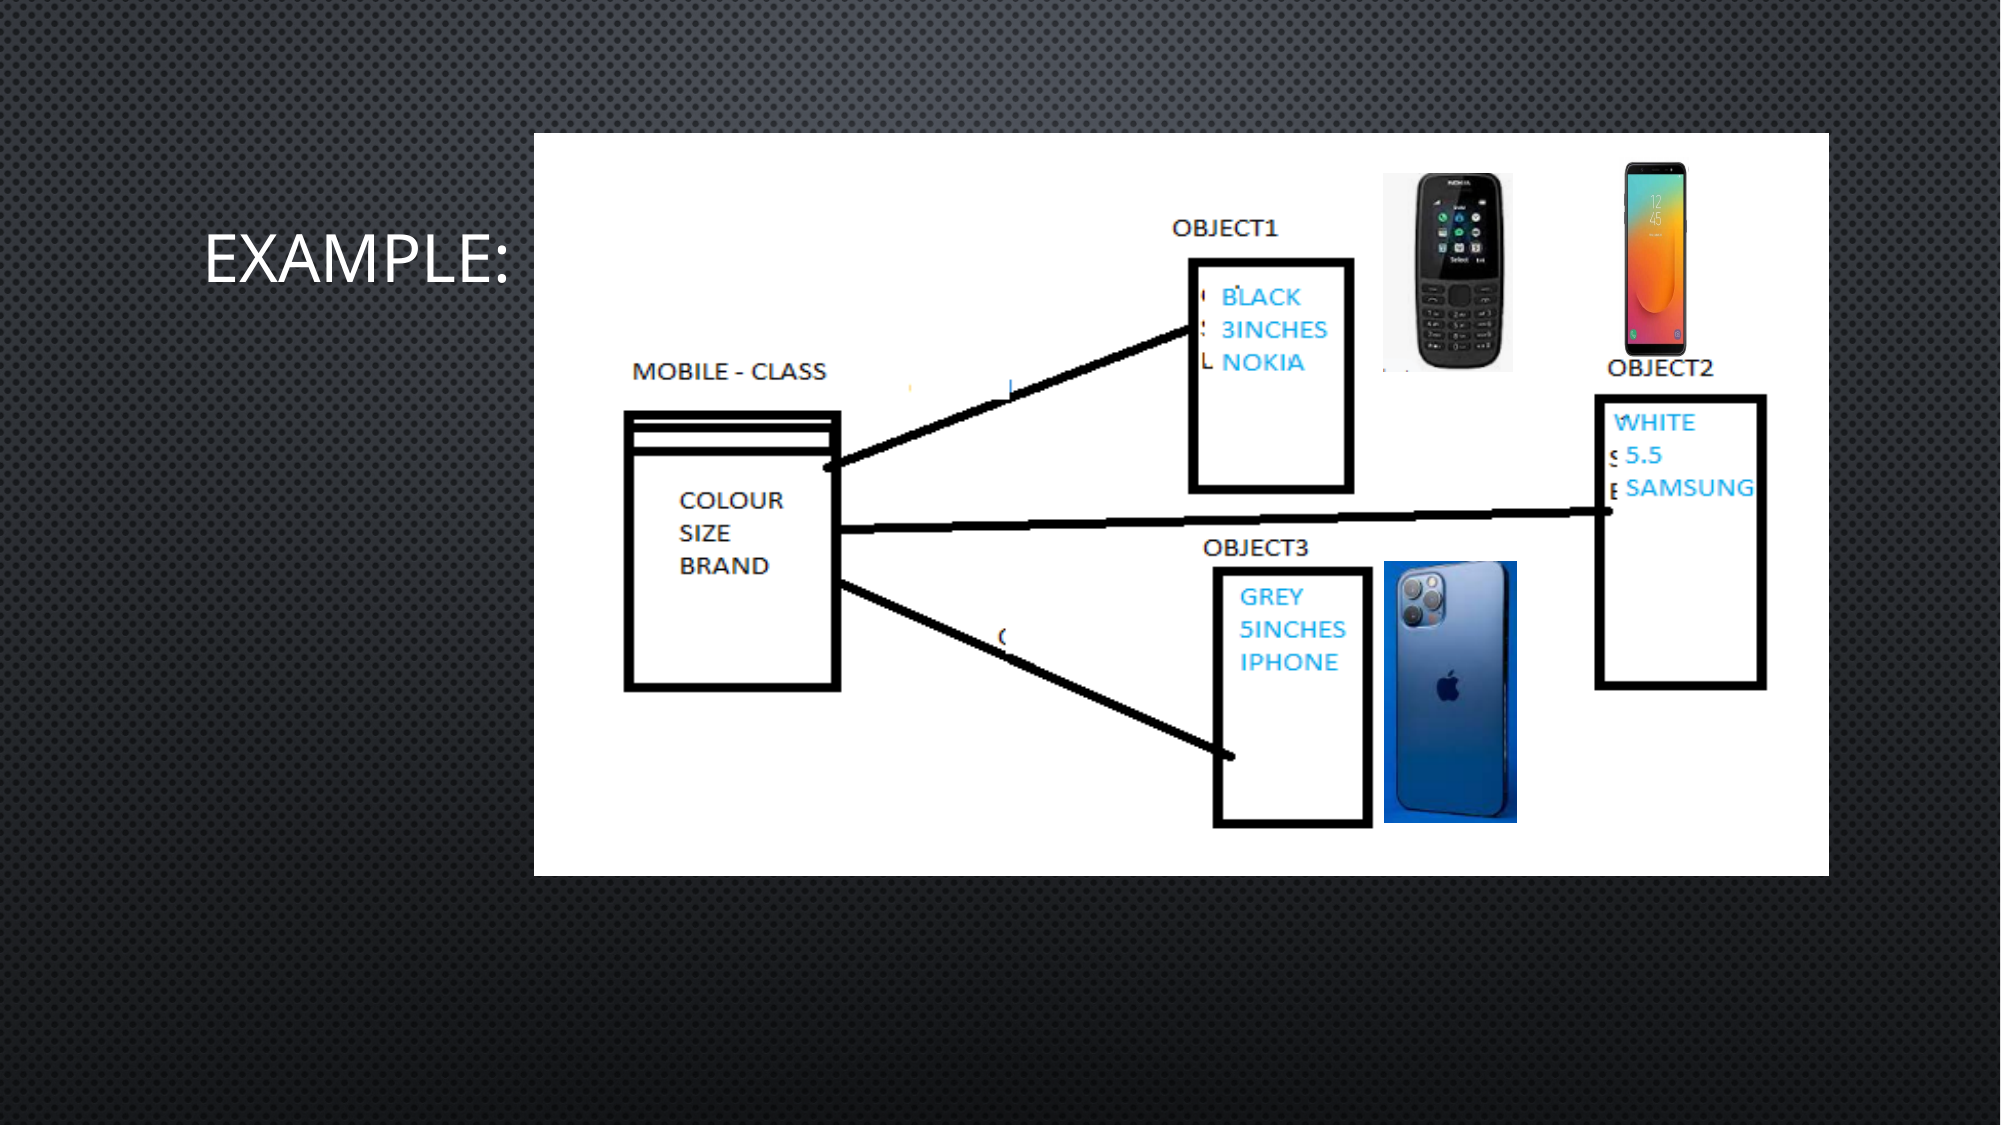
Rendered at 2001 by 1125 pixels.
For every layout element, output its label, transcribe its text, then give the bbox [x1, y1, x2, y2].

picture [534, 133, 1829, 876]
title EXAMPLE: [187, 99, 1813, 413]
